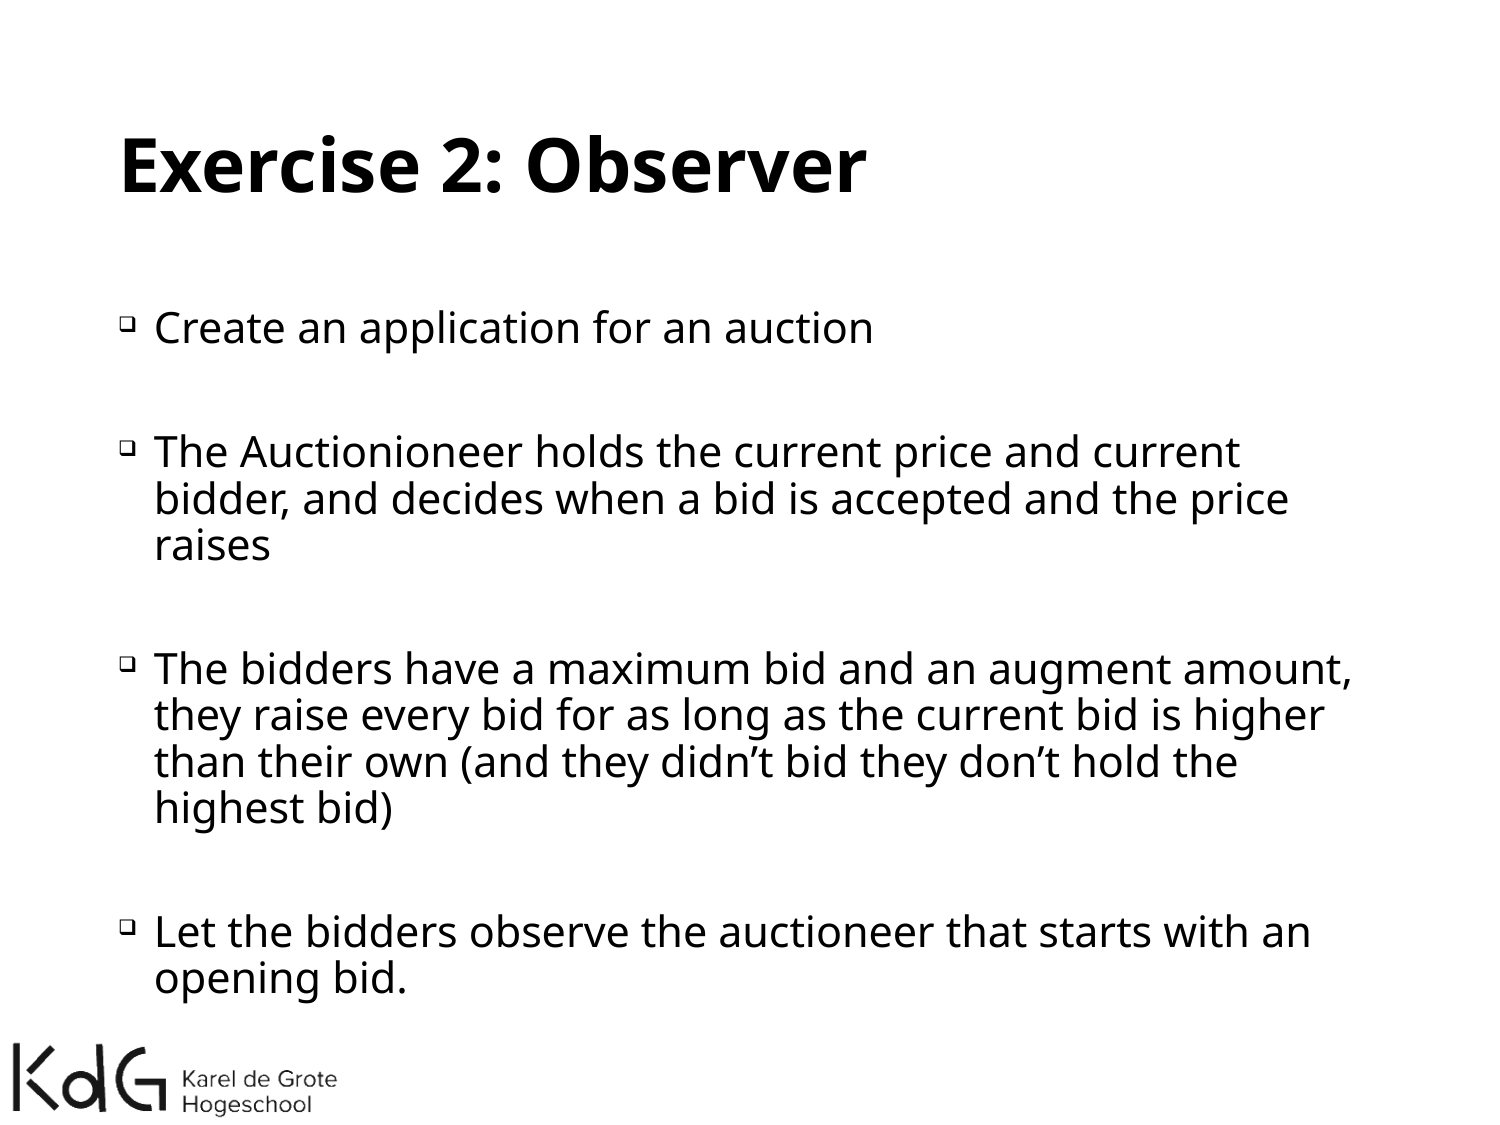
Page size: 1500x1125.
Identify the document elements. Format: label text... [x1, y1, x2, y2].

picture [0, 997, 383, 1125]
title Exercise 2: Observer [103, 59, 1397, 278]
list Create an application for an auction The Auctionioneer holds the current price and current bidder, and decides when a bid is accepted and the price raises The bidders have a maximum bid and an augment amount, they raise every bid for as long as the current bid is higher than their own (and they didn’t bid they don’t hold the highest bid) Let the bidders observe the auctioneer that starts with an opening bid. [103, 299, 1397, 1014]
